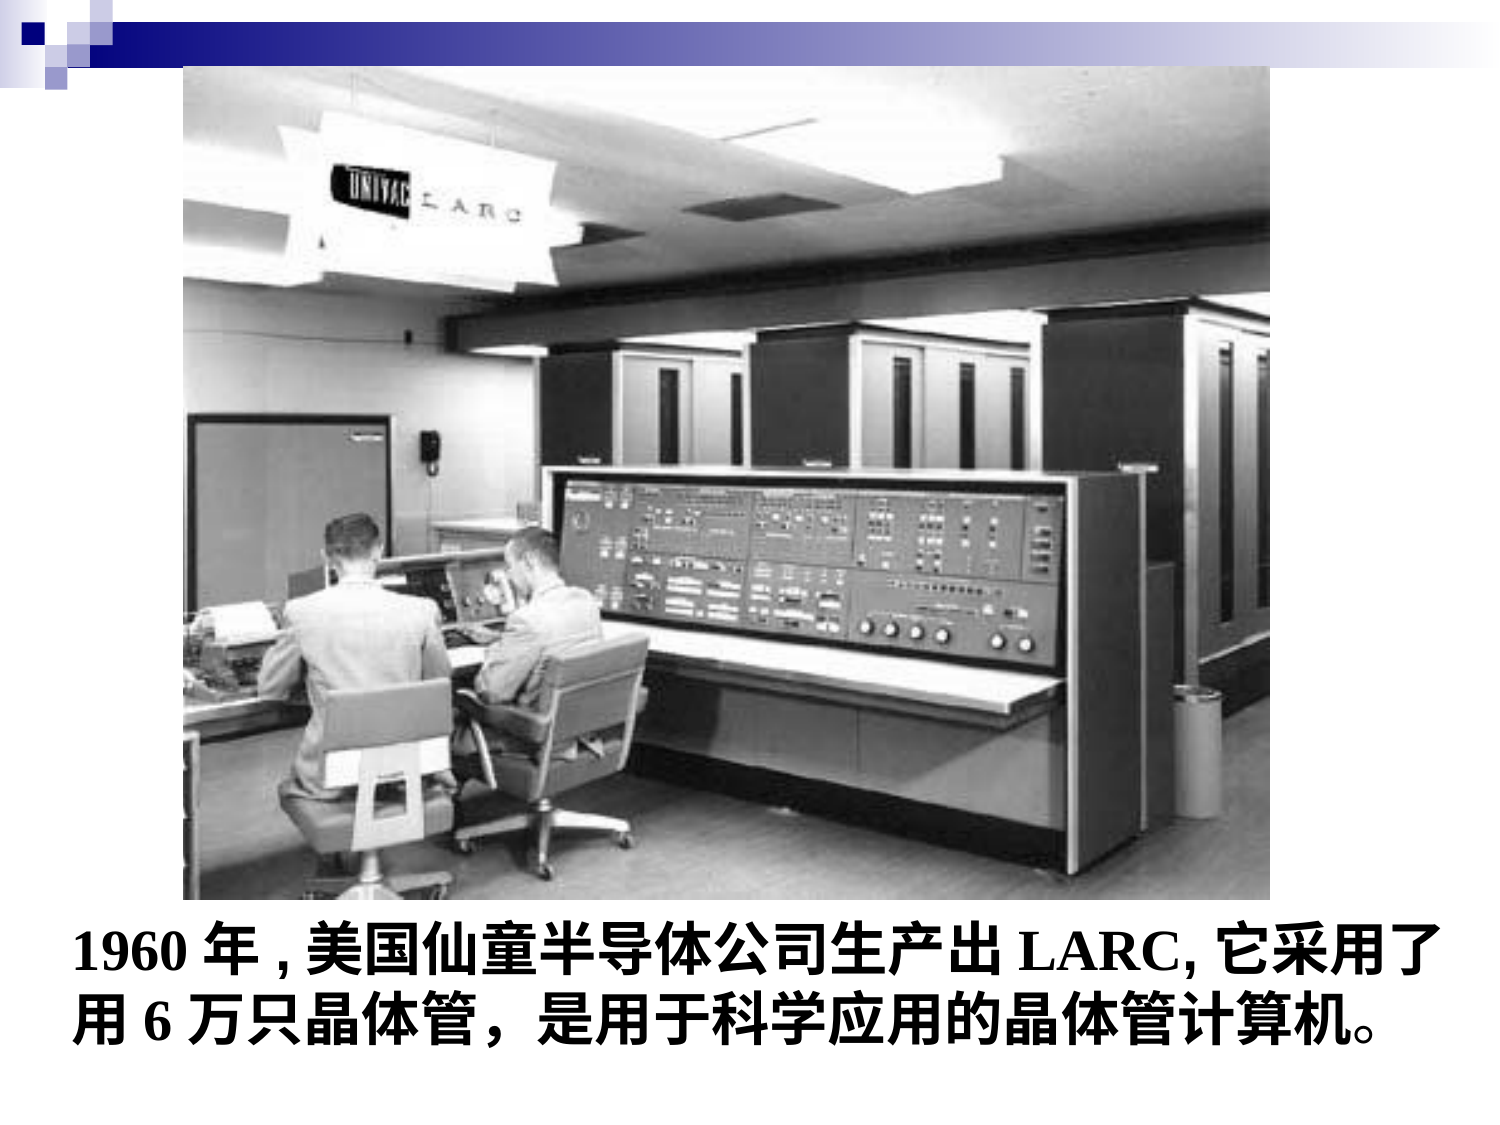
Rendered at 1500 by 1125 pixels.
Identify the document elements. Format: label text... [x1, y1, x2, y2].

text_box 1960年,美国仙童半导体公司生产出LARC,它采用了 用6万只晶体管，是用于科学应用的晶体管计算机。 [57, 904, 1461, 1060]
picture [182, 66, 1270, 900]
